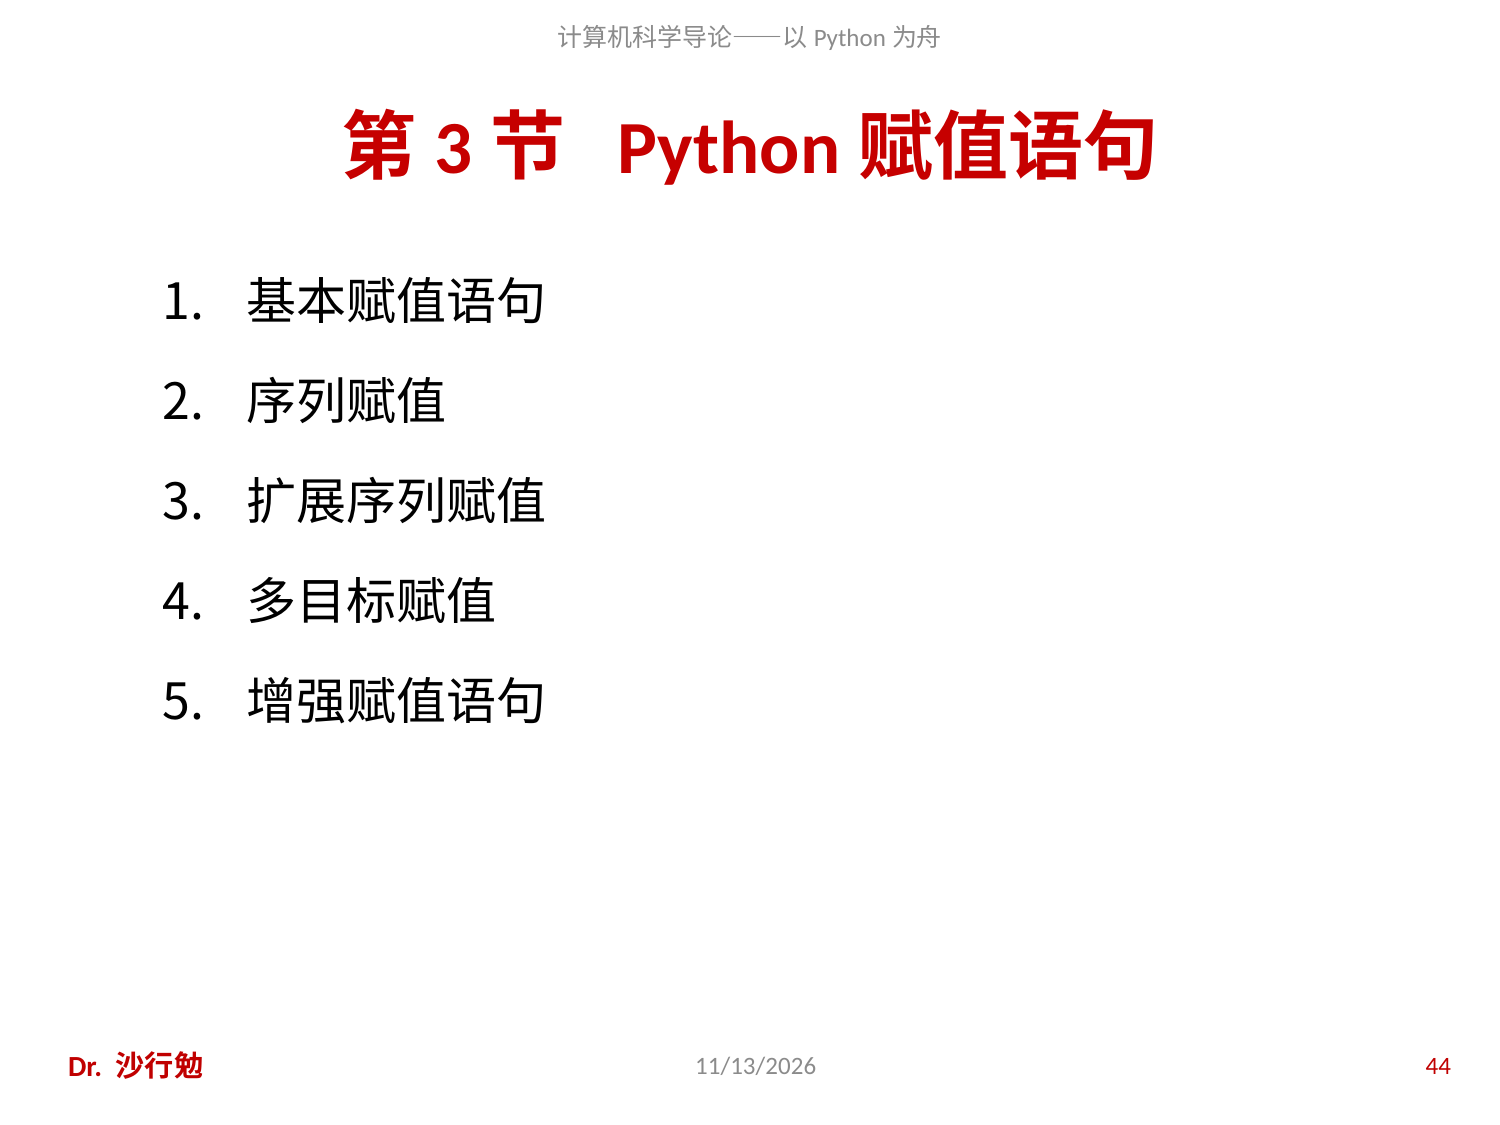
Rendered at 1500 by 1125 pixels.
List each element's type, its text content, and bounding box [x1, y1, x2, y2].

list 基本赋值语句 序列赋值 扩展序列赋值 多目标赋值 增强赋值语句 [147, 231, 1376, 1005]
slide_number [501, 1035, 1010, 1095]
title 第3节 Python赋值语句 [75, 79, 1425, 209]
slide_number 44 [1116, 1035, 1467, 1095]
footer Dr. 沙行勉 [53, 1035, 386, 1095]
